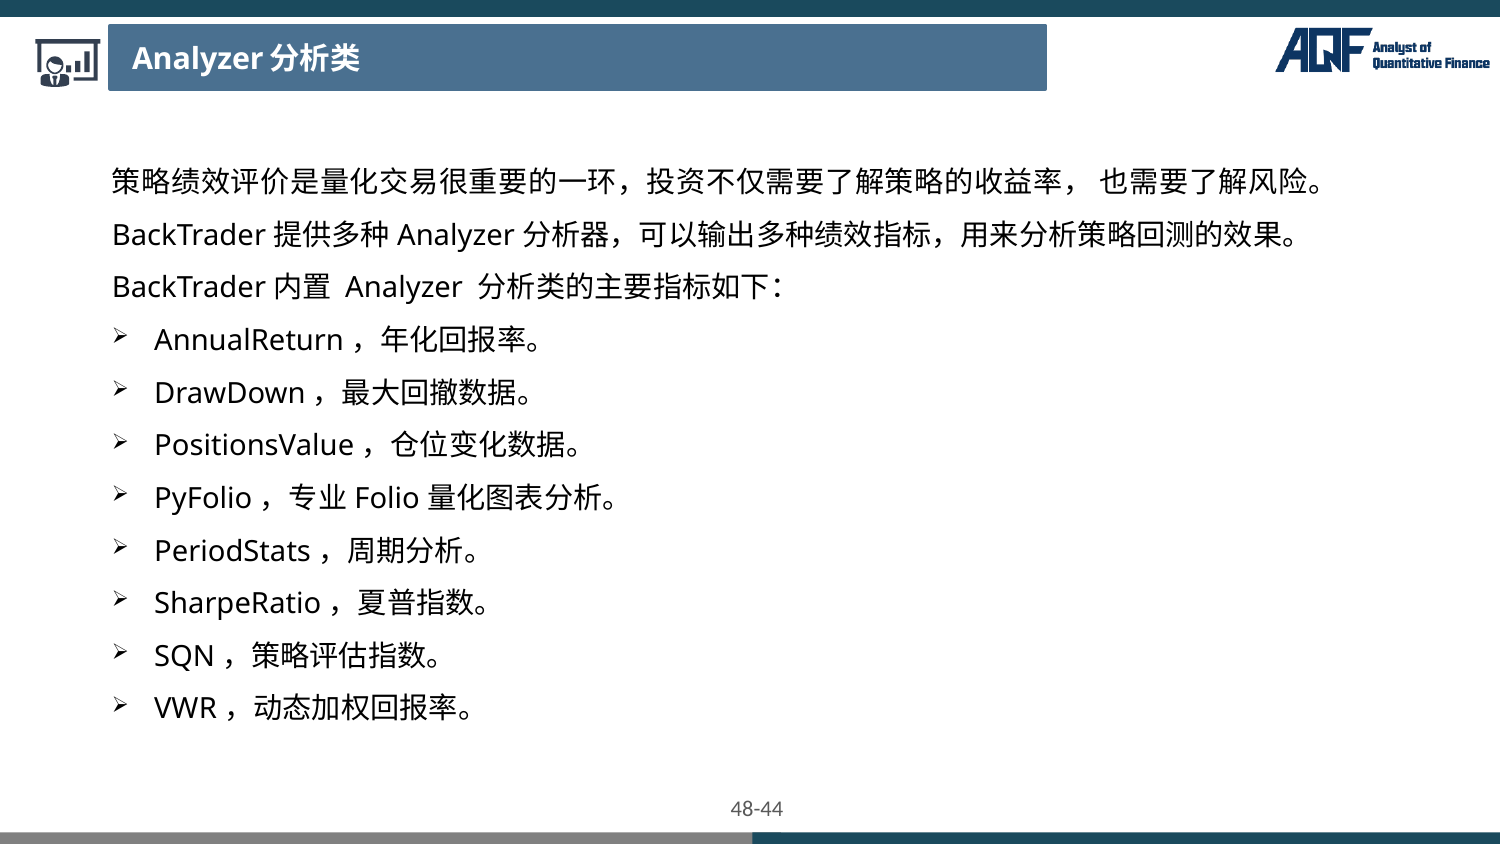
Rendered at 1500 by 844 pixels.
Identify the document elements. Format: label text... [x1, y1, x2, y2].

picture [1252, 2, 1500, 102]
list Analyzer分析类 [117, 32, 1039, 84]
list 策略绩效评价是量化交易很重要的一环，投资不仅需要了解策略的收益率， 也需要了解风险。 BackTrader提供多种Analyzer分析器，可以输出多种绩效指标，用来分析策略回测的效果。 BackTrader内置 Analyzer 分析类的主要指标如下： AnnualReturn，年化回报率。 DrawDown，最大回撤数据。 PositionsValue，仓位变化数据。 PyFolio，专业Folio量化图表分析。 PeriodStats，周期分析。 SharpeRatio，夏普指数。 SQN，策略评估指数。 VWR，动态加权回报率。 [29, 138, 1353, 777]
